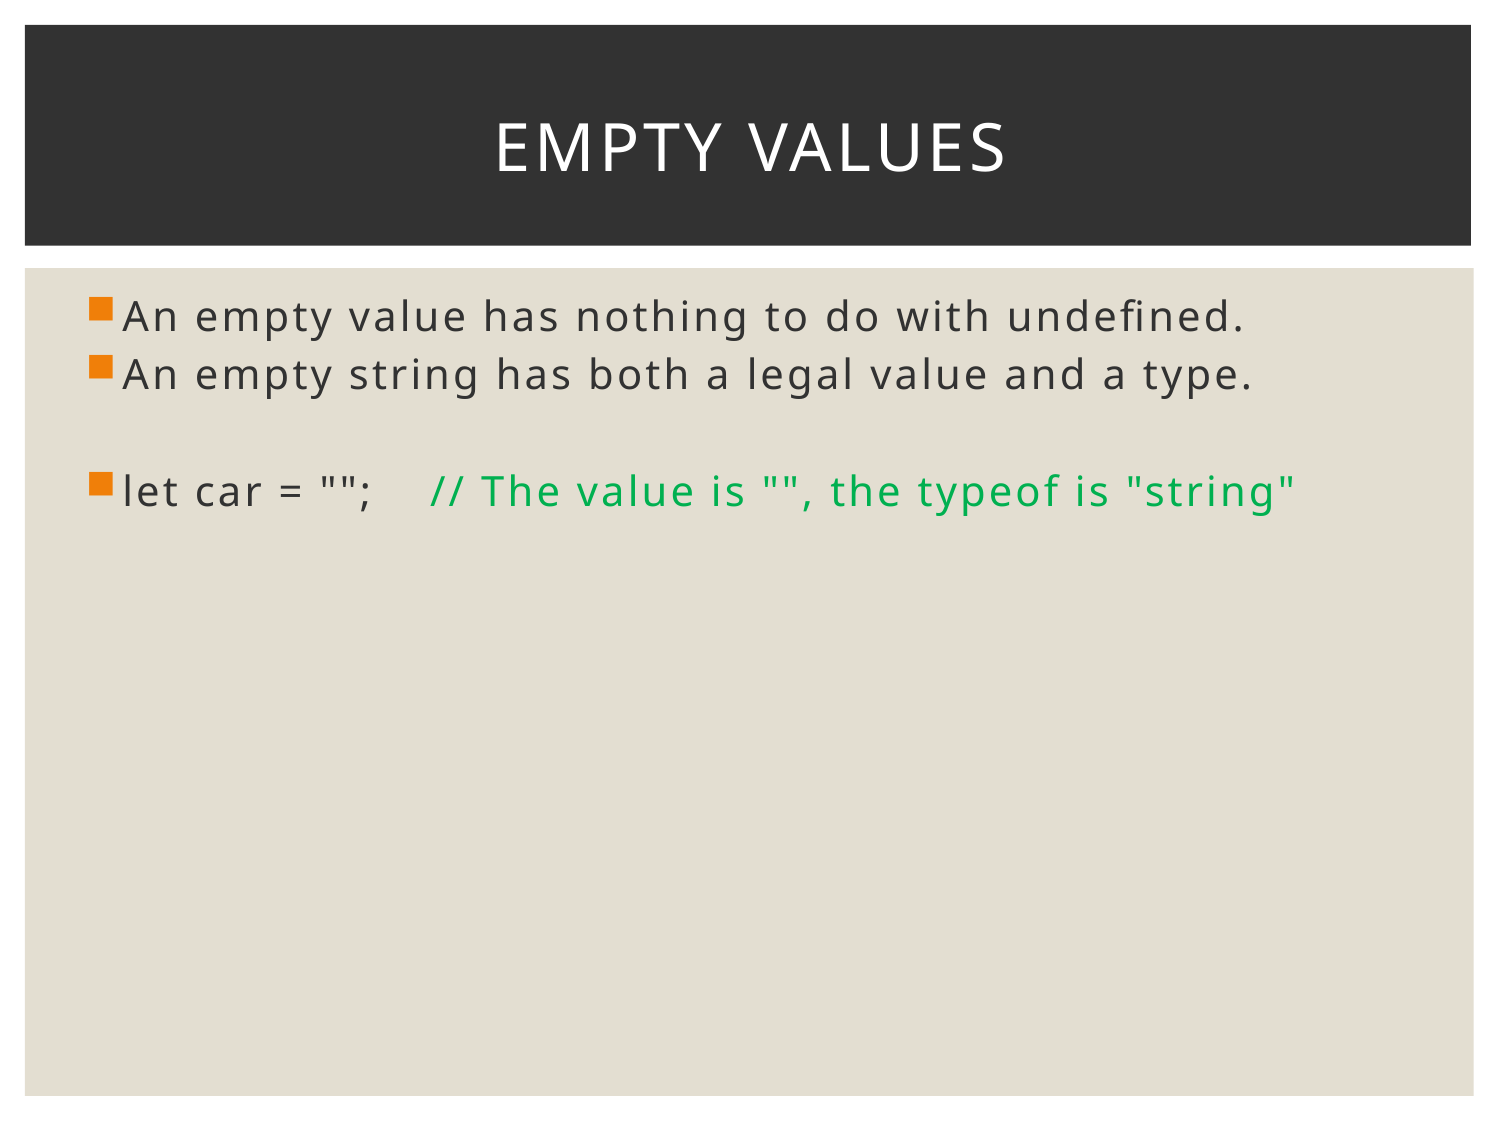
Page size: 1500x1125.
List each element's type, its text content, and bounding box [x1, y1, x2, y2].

list An empty value has nothing to do with undefined. An empty string has both a legal value and a type. let car = ""; // The value is "", the typeof is "string" [62, 281, 1442, 1005]
title Empty Values [62, 58, 1438, 232]
